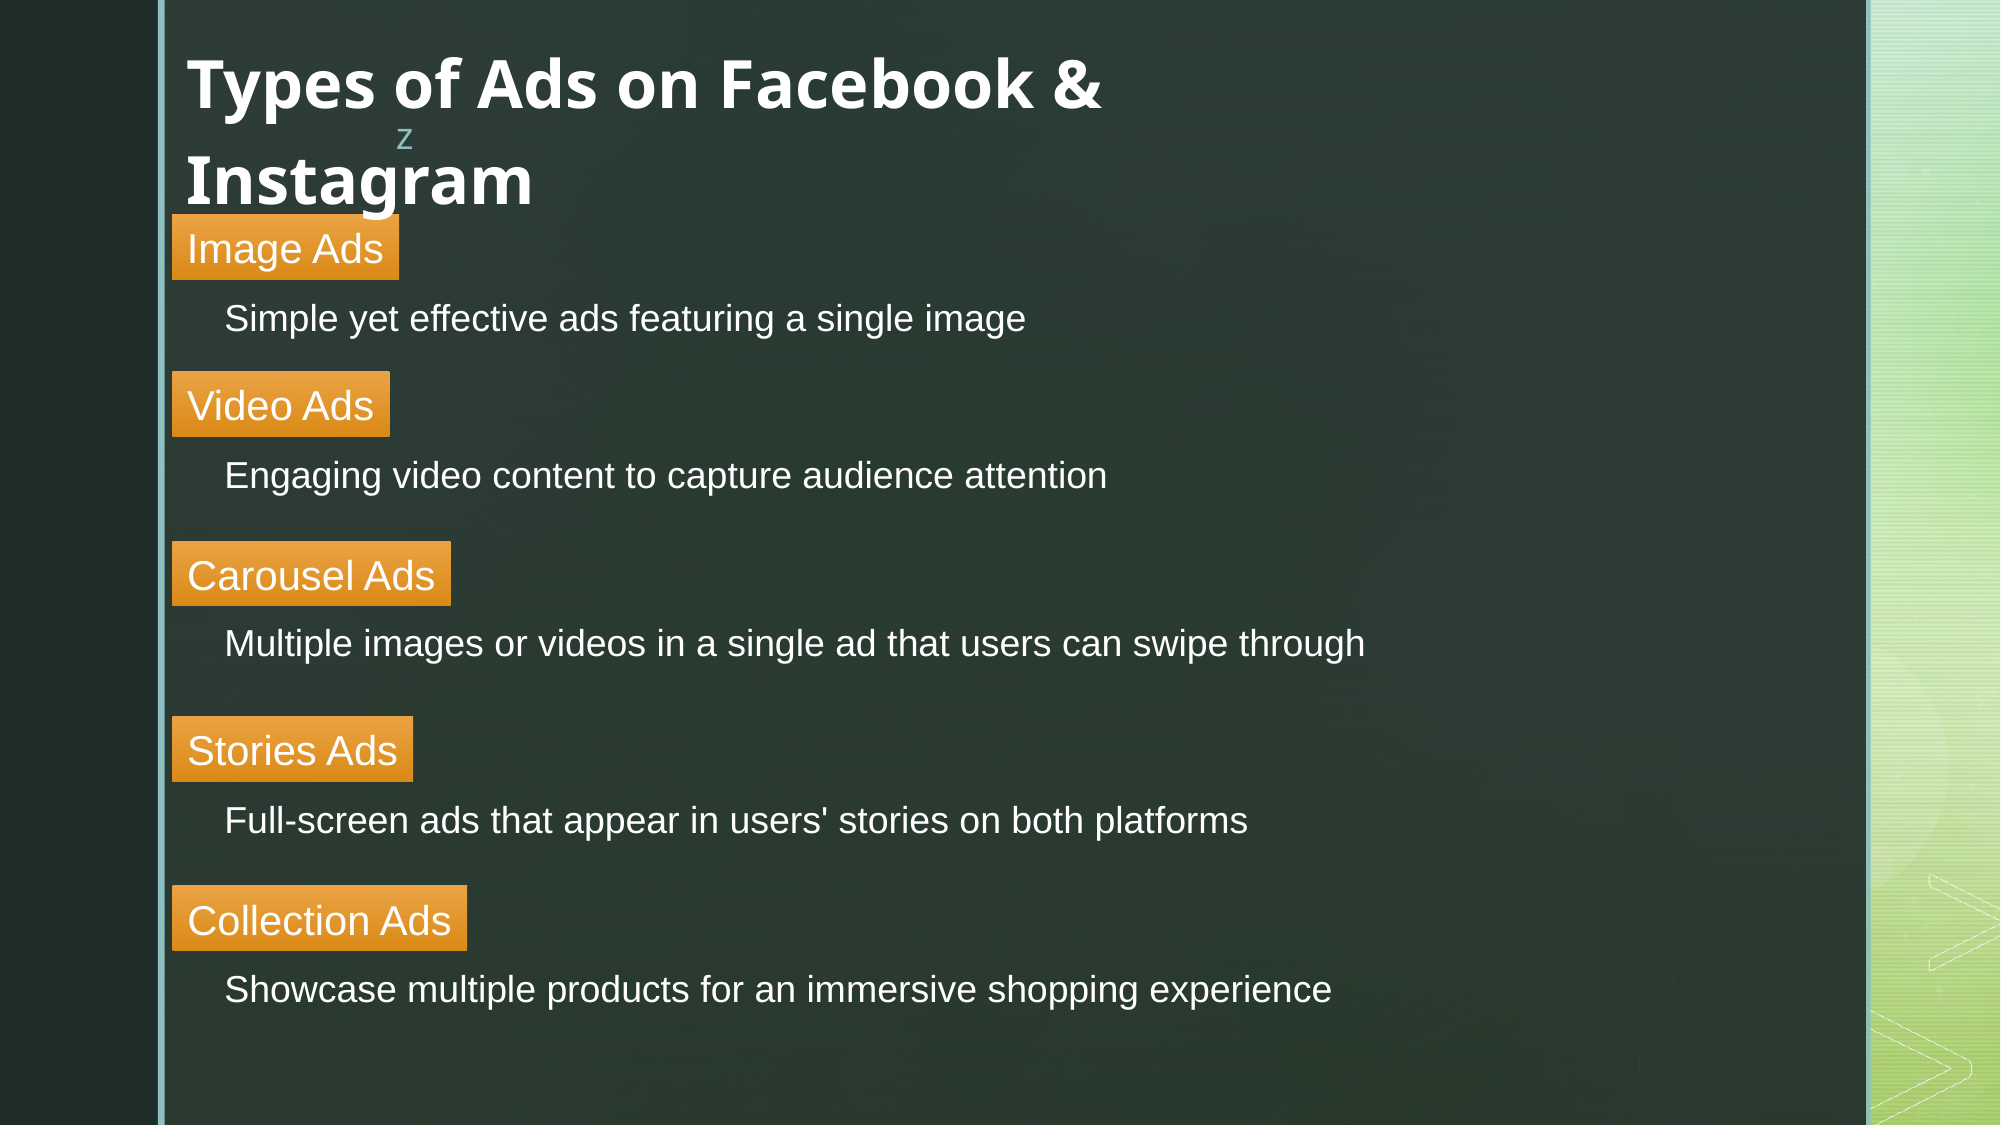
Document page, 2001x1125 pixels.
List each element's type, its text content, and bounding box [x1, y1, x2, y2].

text_box Stories Ads [172, 716, 414, 782]
text_box Simple yet effective ads featuring a single image [209, 285, 1068, 339]
text_box Multiple images or videos in a single ad that users can swipe through [209, 610, 1393, 664]
text_box Carousel Ads [172, 541, 451, 606]
text_box Engaging video content to capture audience attention [209, 442, 1126, 496]
text_box Showcase multiple products for an immersive shopping experience [209, 956, 1364, 1010]
picture [1871, 0, 2001, 1125]
text_box Full-screen ads that appear in users' stories on both platforms [209, 787, 1292, 840]
text_box Types of Ads on Facebook & Instagram [171, 81, 1308, 162]
text_box Video Ads [172, 371, 390, 437]
text_box Collection Ads [172, 885, 468, 951]
text_box Image Ads [172, 214, 400, 280]
